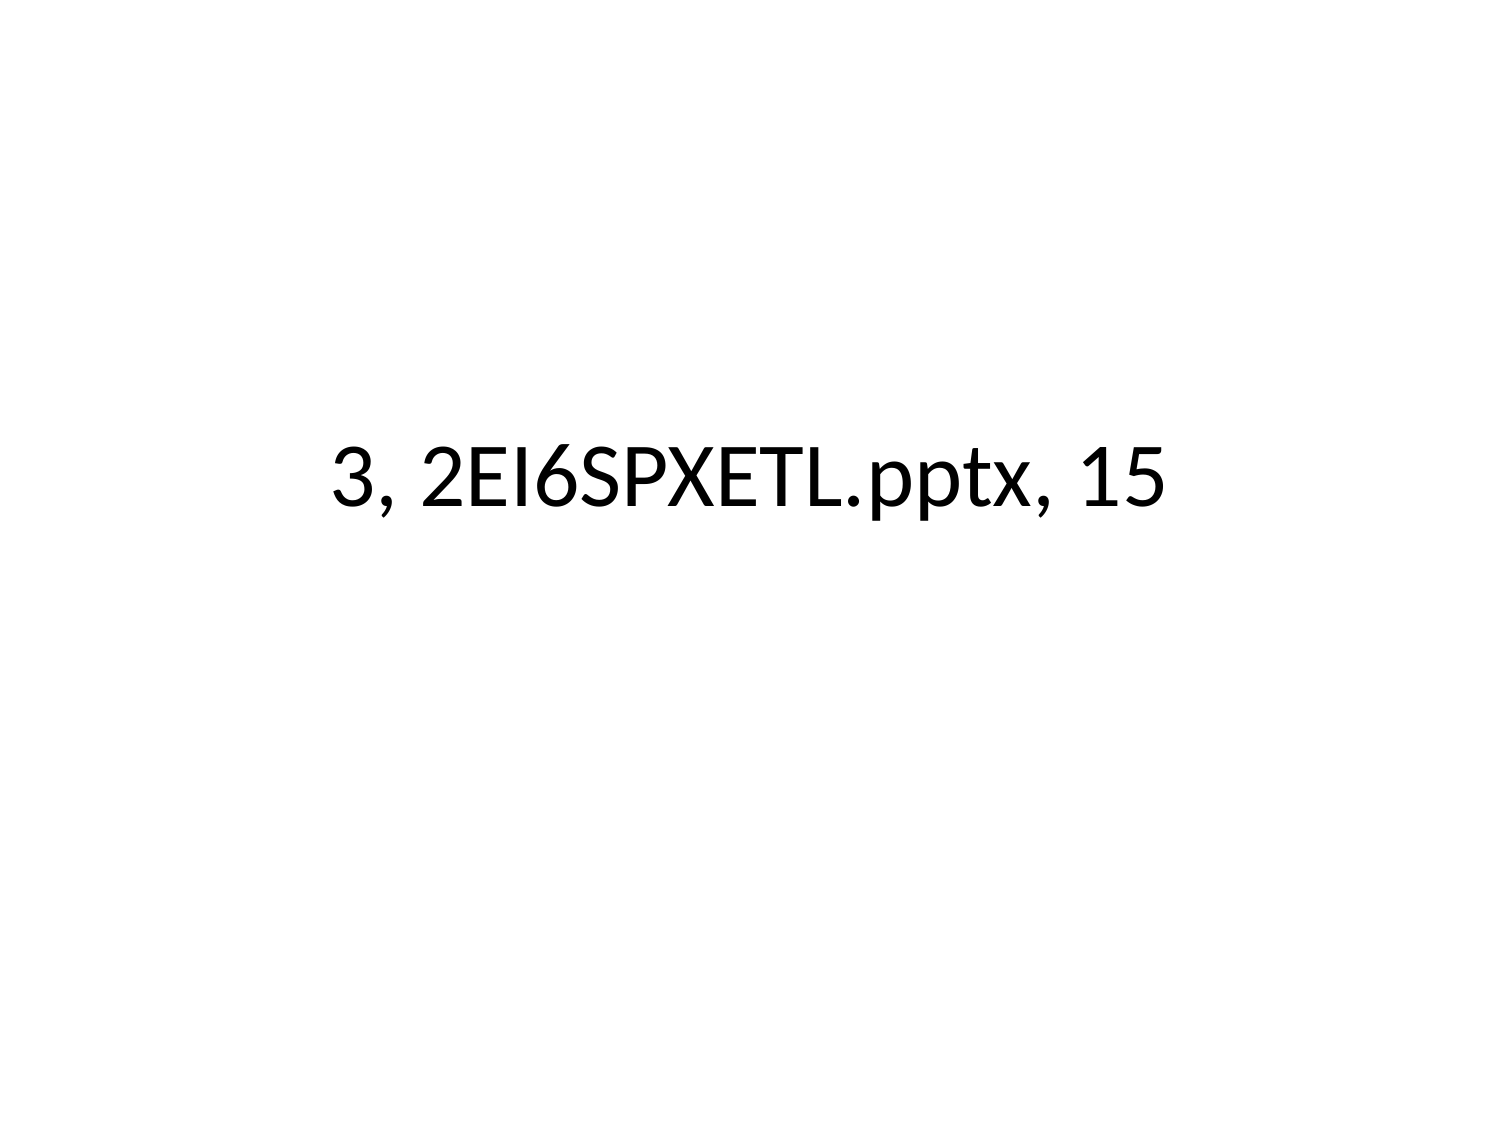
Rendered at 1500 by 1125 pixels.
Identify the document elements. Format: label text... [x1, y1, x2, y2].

title 3, 2EI6SPXETL.pptx, 15 [112, 349, 1388, 591]
